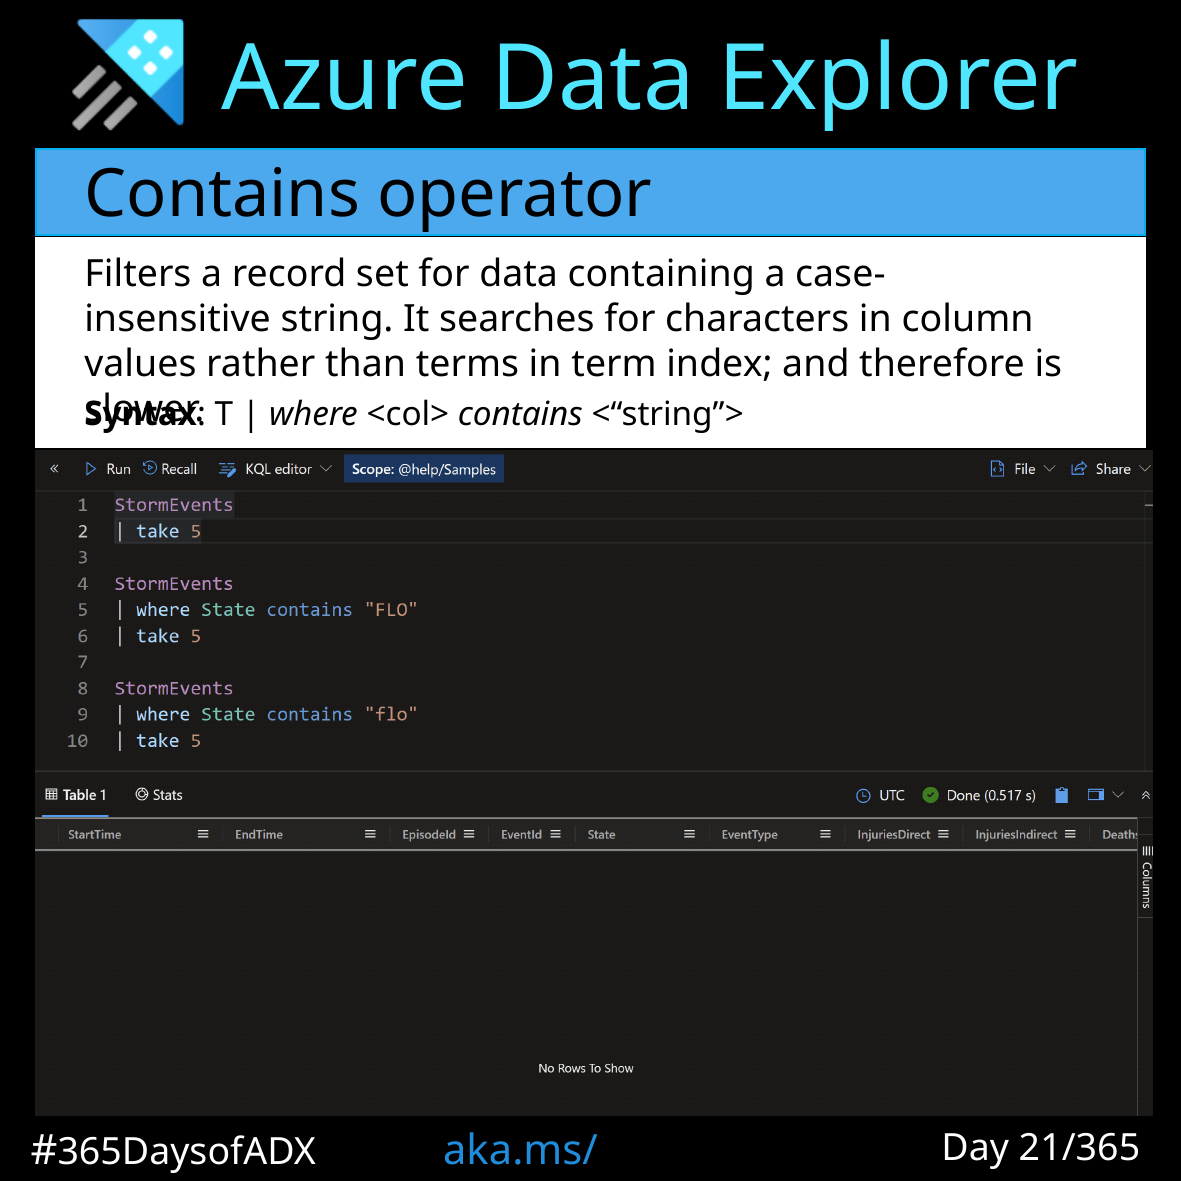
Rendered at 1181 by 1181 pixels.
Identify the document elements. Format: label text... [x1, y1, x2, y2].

text_box [35, 237, 1146, 448]
picture [35, 450, 1153, 1116]
text_box Azure Data Explorer [207, 10, 1146, 136]
text_box Day 21/365 [813, 1115, 1156, 1176]
text_box [1109, 148, 1146, 236]
picture [69, 16, 187, 134]
text_box Contains operator [69, 142, 1109, 238]
text_box #365DaysofADX [15, 1115, 358, 1181]
text_box Filters a record set for data containing a case-insensitive string. It searches for characters in column values rather than terms in term index; and therefore is slower. [69, 241, 1081, 437]
text_box [35, 148, 69, 236]
text_box Syntax: T | where <col> contains <“string”> [69, 384, 1014, 440]
text_box aka.ms/ADX.365 [428, 1116, 770, 1181]
